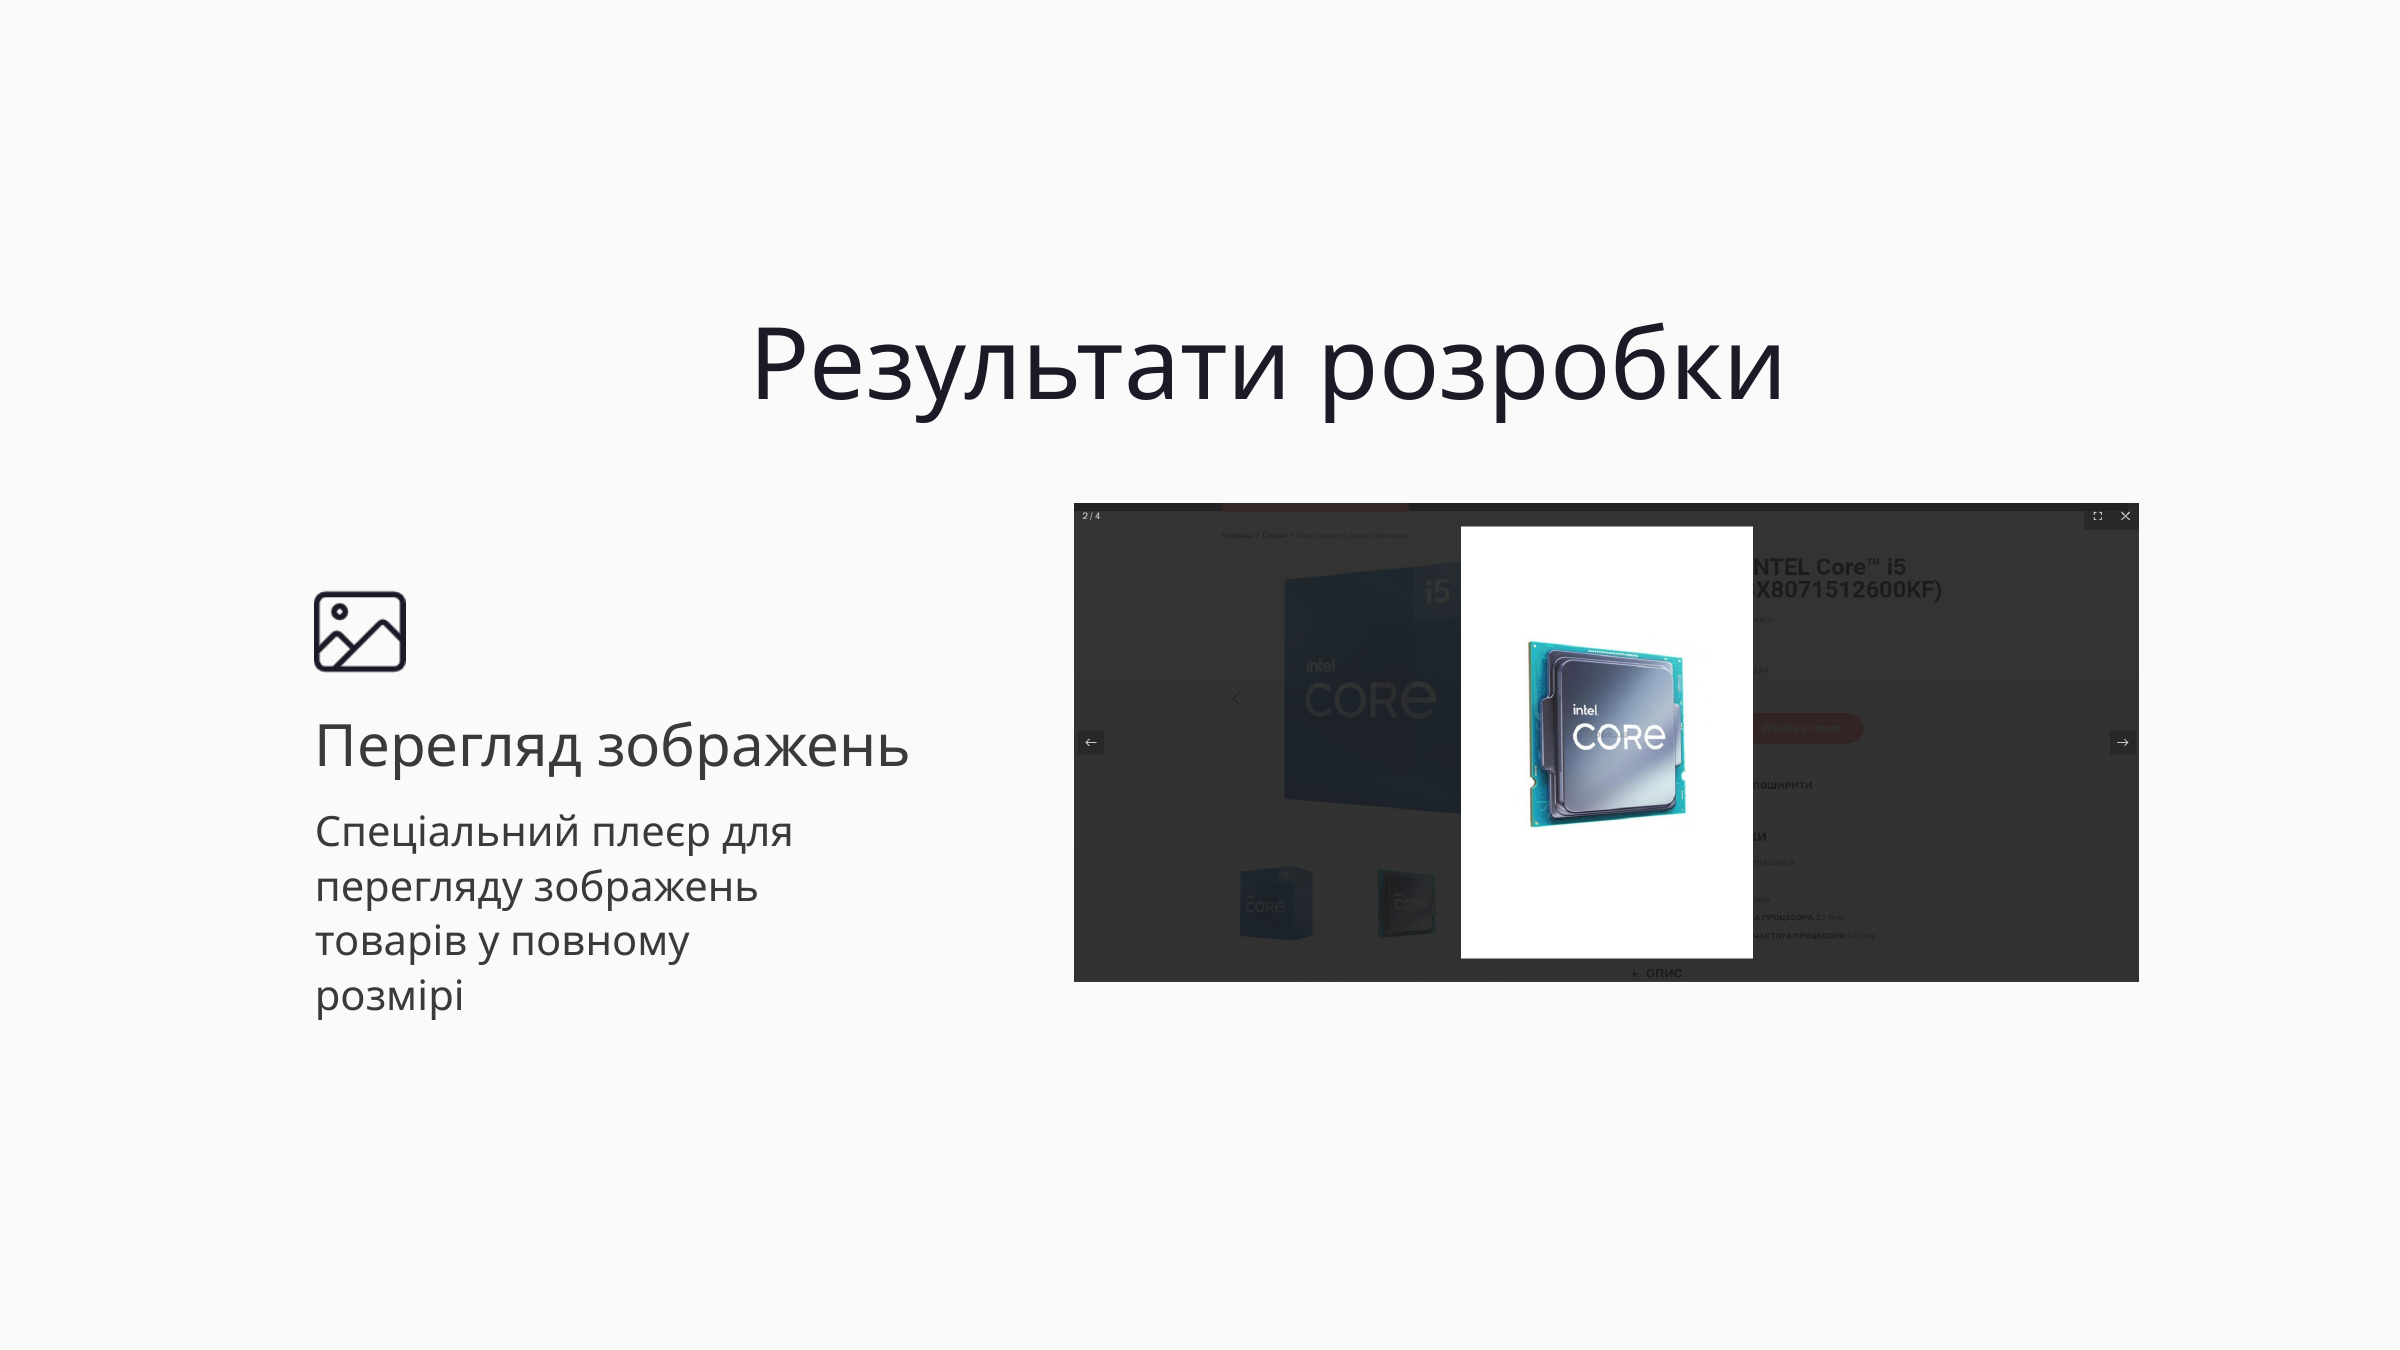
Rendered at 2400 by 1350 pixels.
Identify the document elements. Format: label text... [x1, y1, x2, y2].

picture [1074, 503, 2139, 982]
picture [314, 586, 406, 678]
text_box Перегляд зображень [300, 713, 761, 771]
text_box [0, 0, 2400, 1350]
text_box Результати розробки [734, 298, 1666, 413]
text_box Спеціальний плеєр для перегляду зображень товарів у повному розмірі [299, 792, 841, 957]
